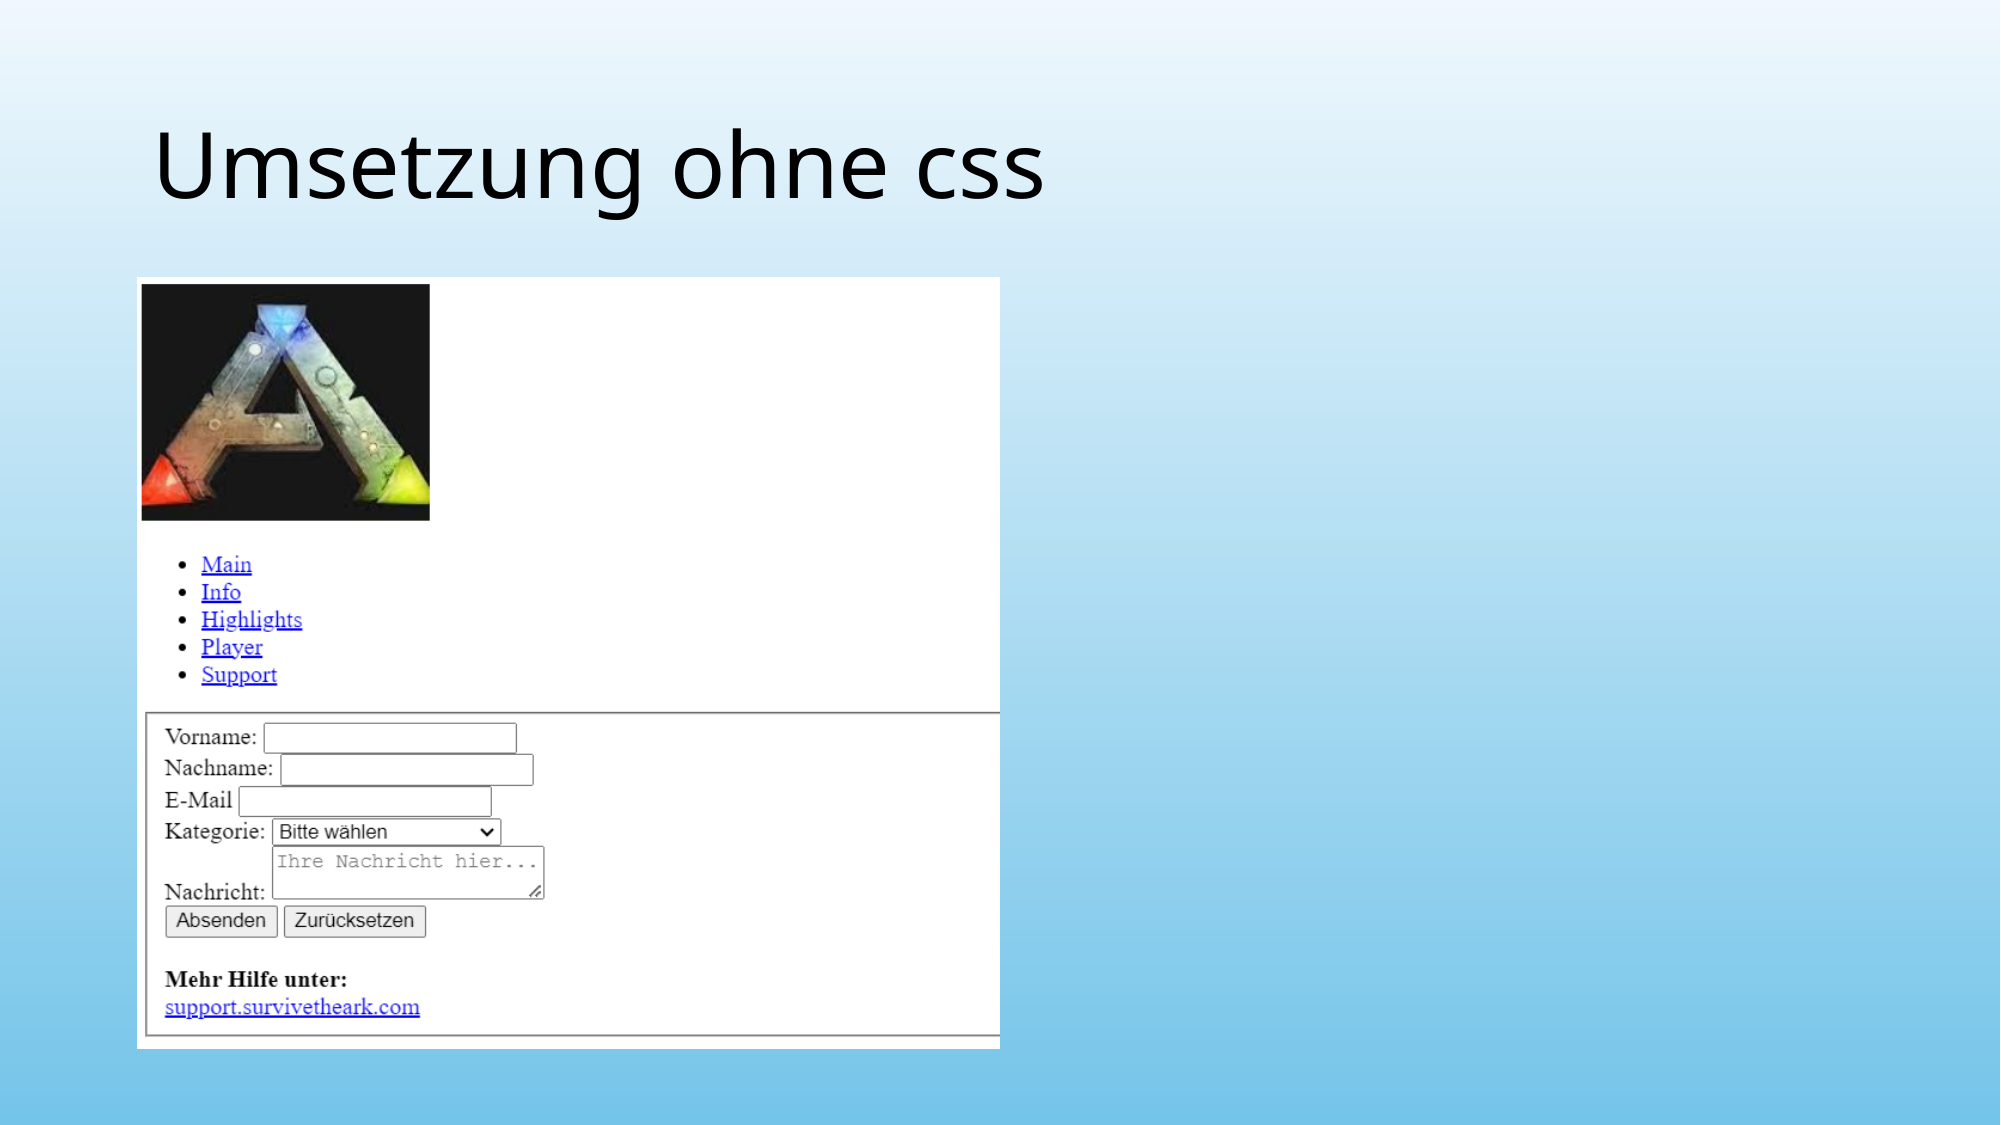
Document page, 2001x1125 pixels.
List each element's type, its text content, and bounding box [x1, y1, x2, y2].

title Umsetzung ohne css [137, 59, 1863, 278]
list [136, 276, 1001, 1050]
